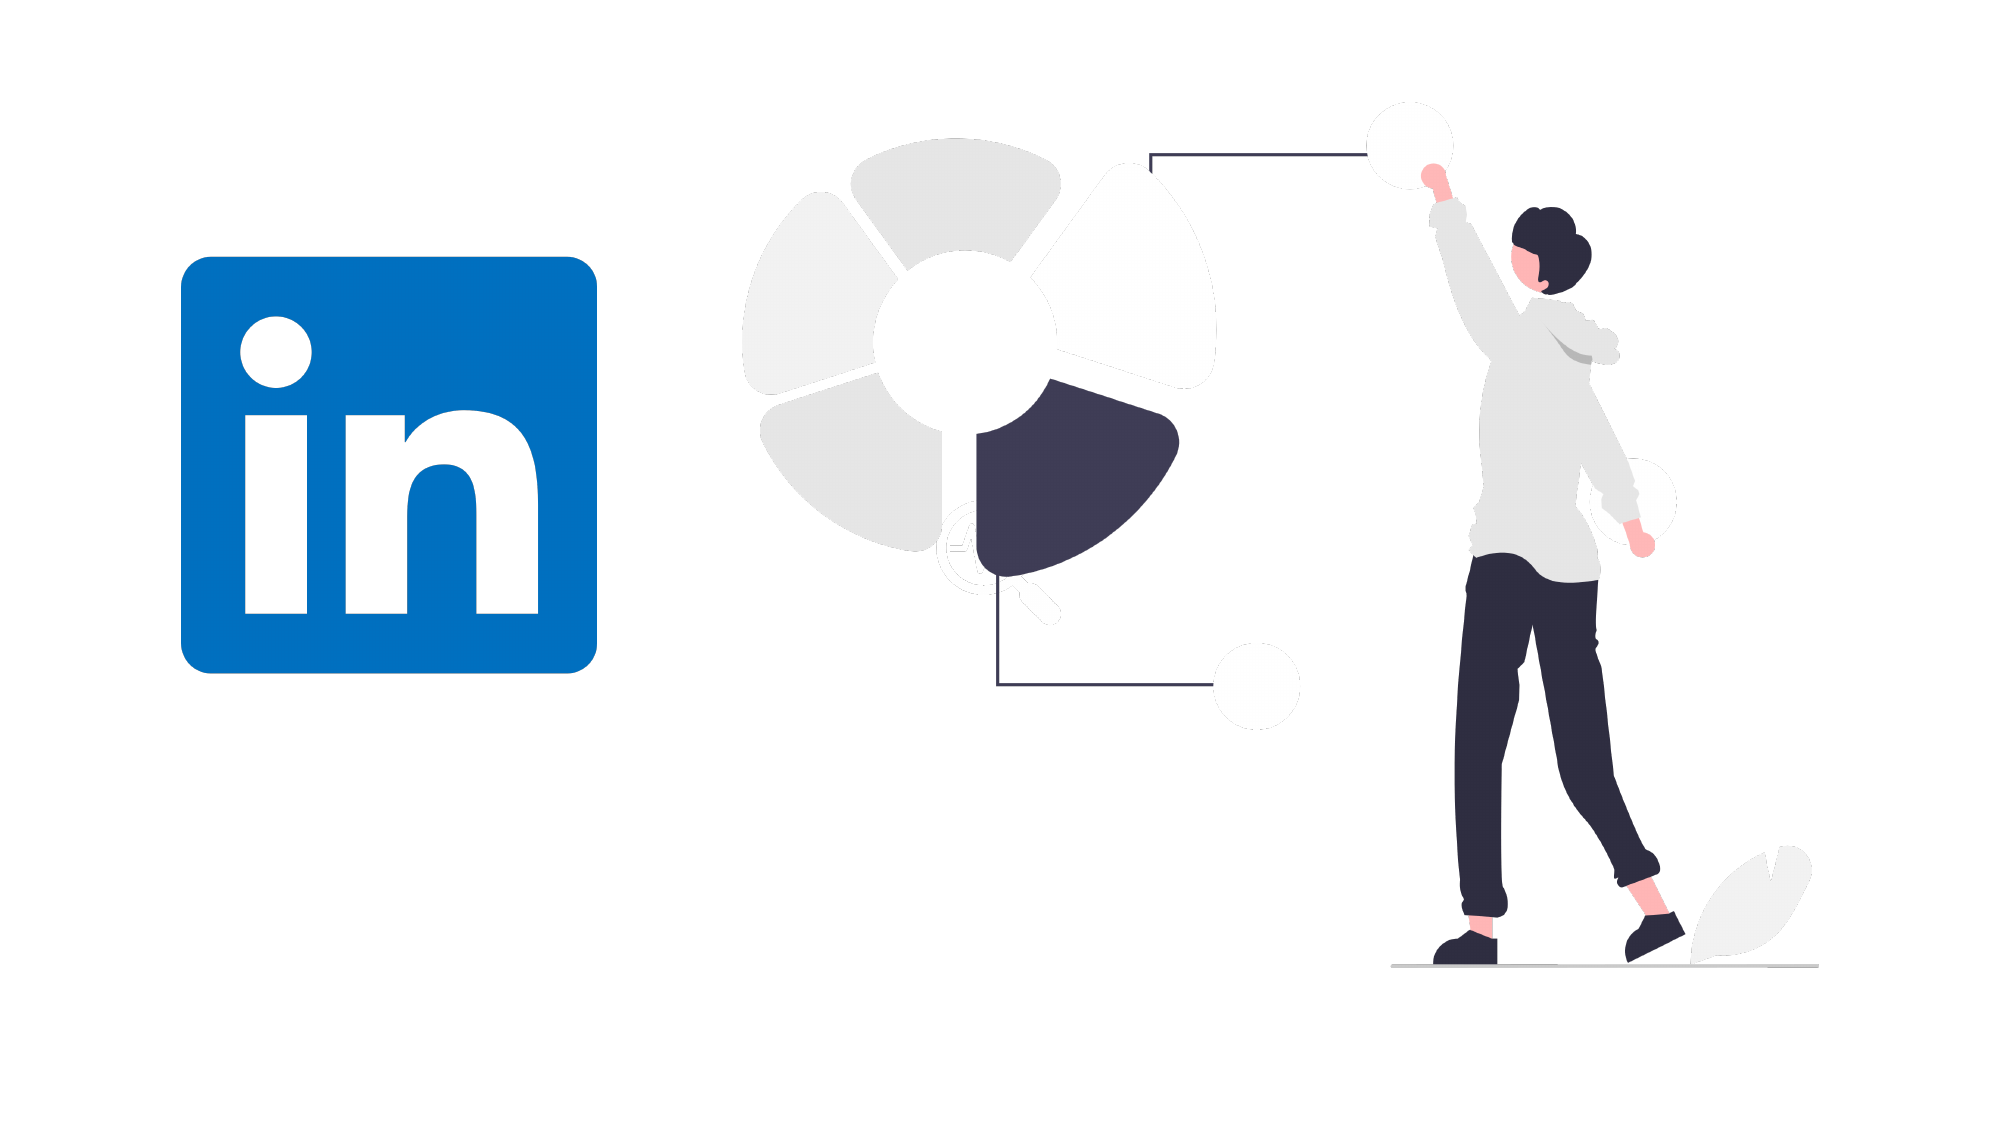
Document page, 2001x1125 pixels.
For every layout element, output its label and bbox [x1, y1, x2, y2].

picture [742, 102, 1819, 968]
picture [181, 227, 597, 703]
